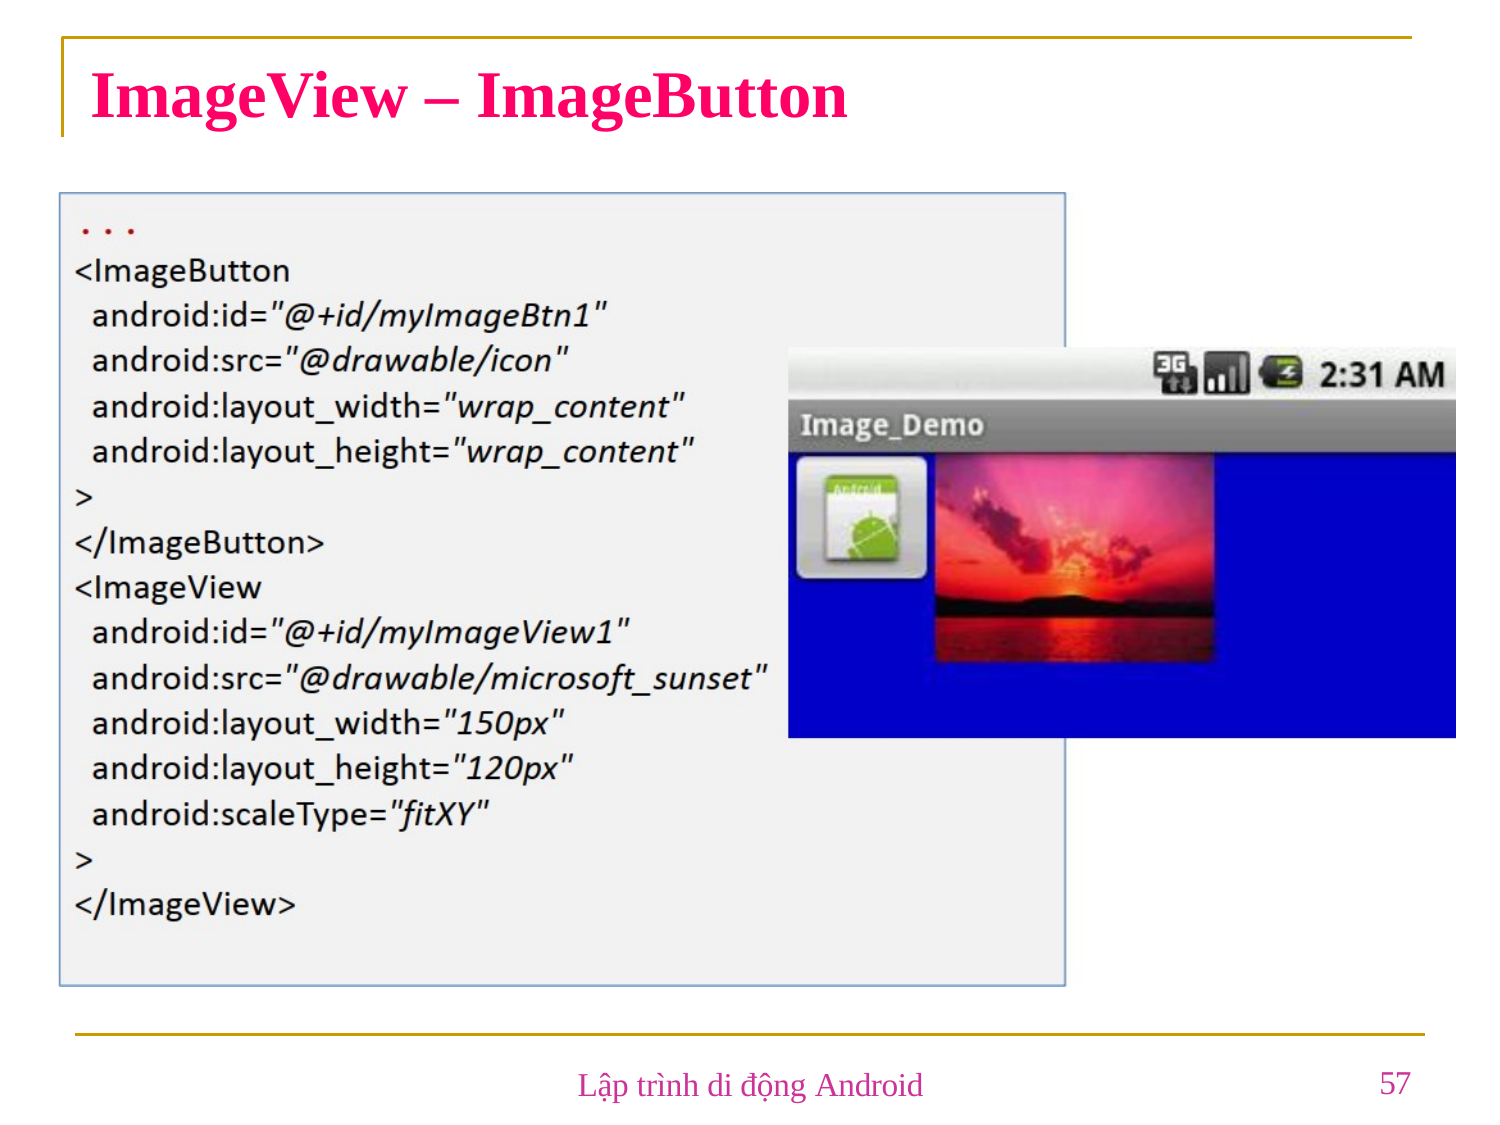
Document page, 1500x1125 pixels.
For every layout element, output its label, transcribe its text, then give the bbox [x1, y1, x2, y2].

slide_number 57 [1373, 1063, 1417, 1125]
text_box [58, 192, 1456, 987]
title ImageView – ImageButton [87, 49, 855, 192]
slide_number Lập trình di động Android [575, 1063, 925, 1125]
